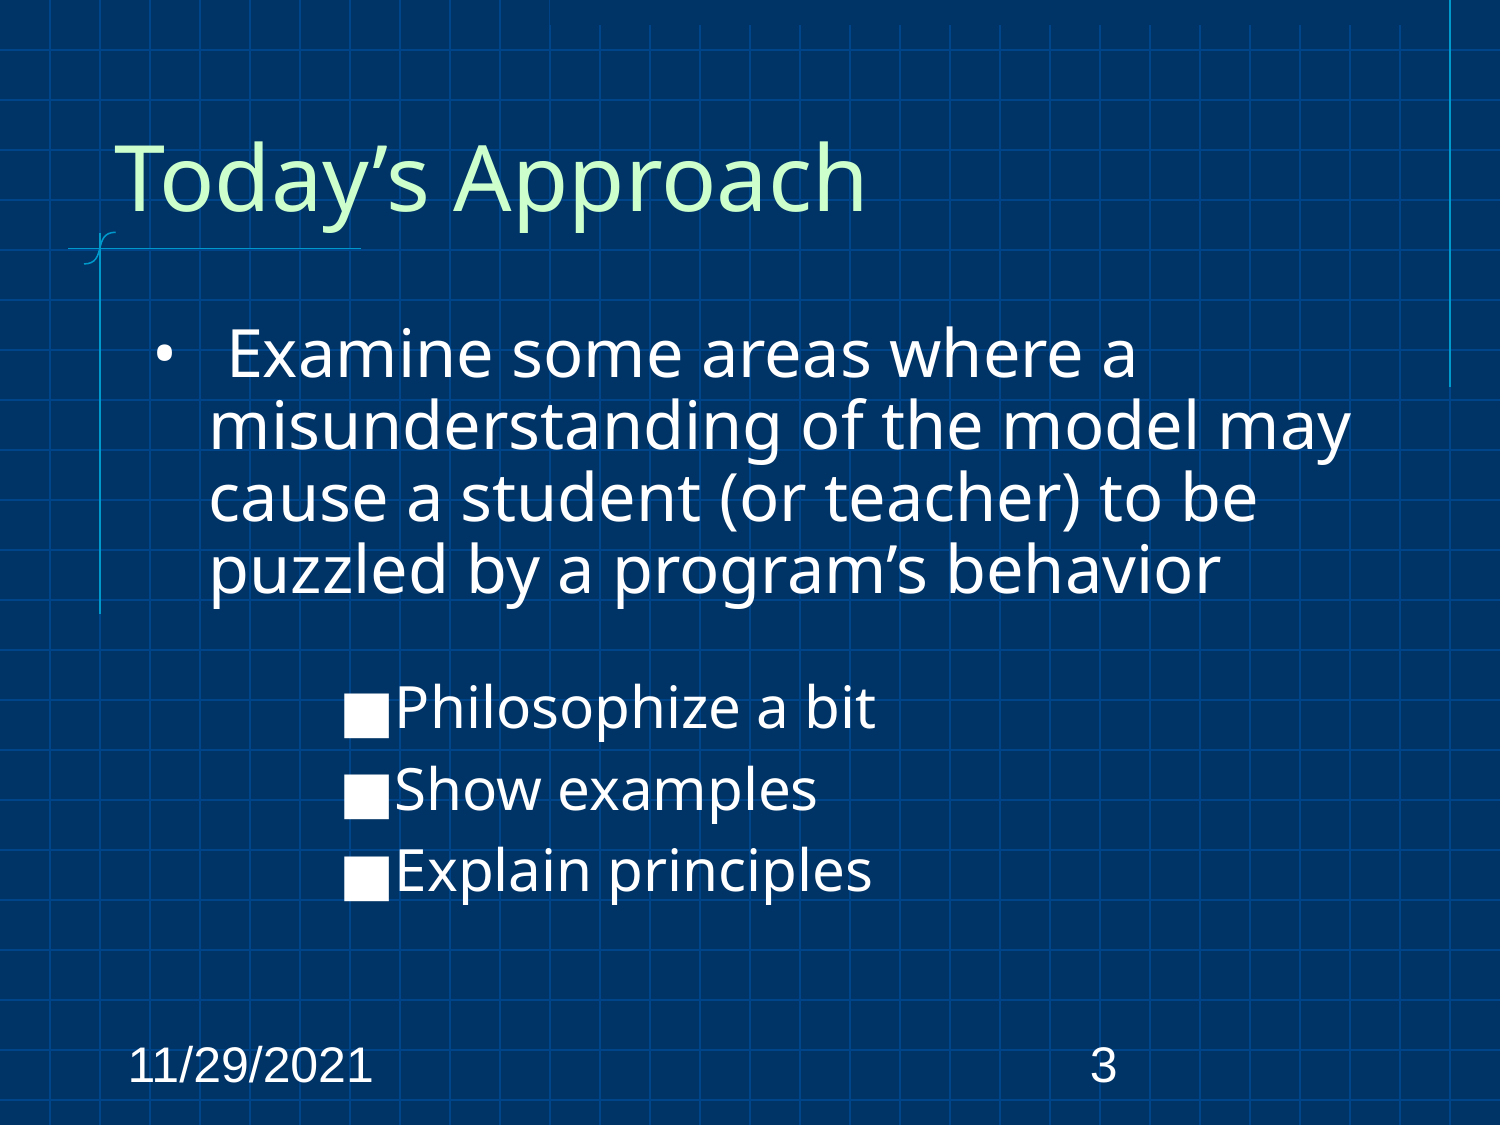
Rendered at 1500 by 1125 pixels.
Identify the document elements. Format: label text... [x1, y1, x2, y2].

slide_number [112, 1025, 425, 1100]
slide_number ‹#› [1074, 1025, 1388, 1100]
title Today’s Approach [99, 137, 1375, 238]
list Examine some areas where a misunderstanding of the model may cause a student (or teacher) to be puzzled by a program’s behavior [137, 312, 1413, 688]
text_box Philosophize a bit Show examples Explain principles [249, 662, 1063, 963]
